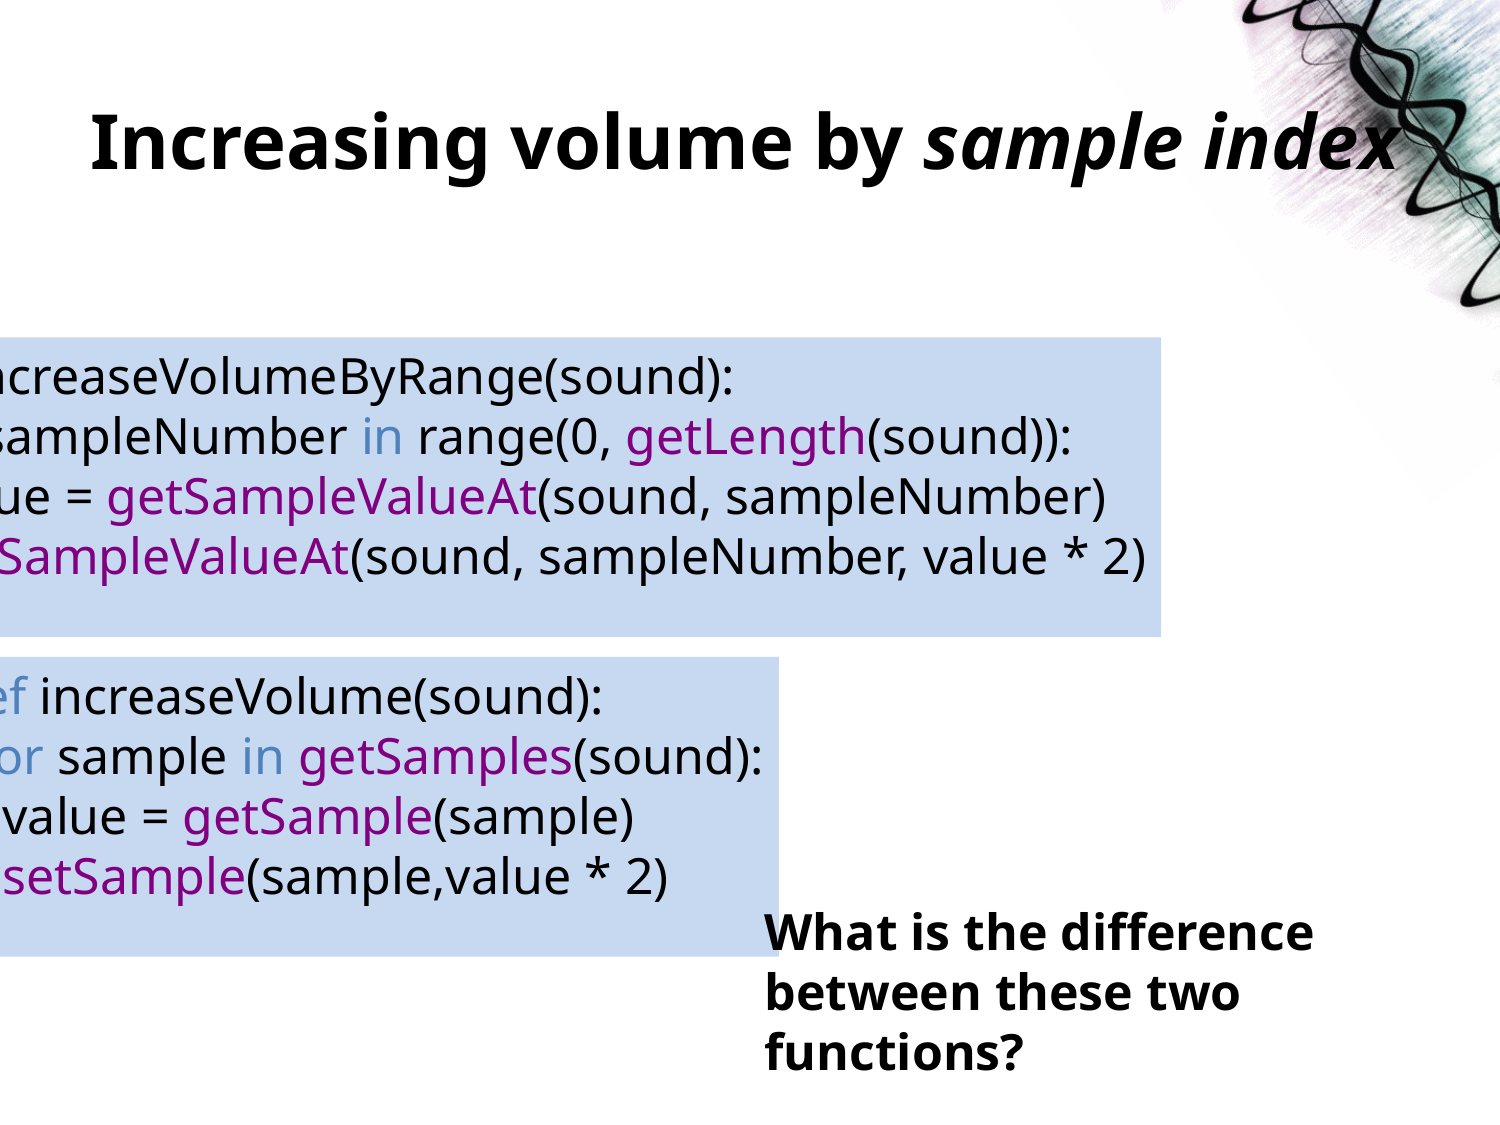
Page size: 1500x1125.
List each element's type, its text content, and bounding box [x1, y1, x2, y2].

title Increasing volume by sample index [75, 45, 1425, 233]
text_box def increaseVolumeByRange(sound): for sampleNumber in range(0, getLength(sound)): value = getSampleValueAt(sound, sampleNumber) setSampleValueAt(sound, sampleNumber, value * 2) [0, 337, 1162, 638]
text_box def increaseVolume(sound): for sample in getSamples(sound): value = getSample(sample) setSample(sample,value * 2) [0, 656, 779, 957]
picture [1055, 0, 1500, 504]
text_box What is the difference between these two functions? [750, 893, 1424, 1088]
